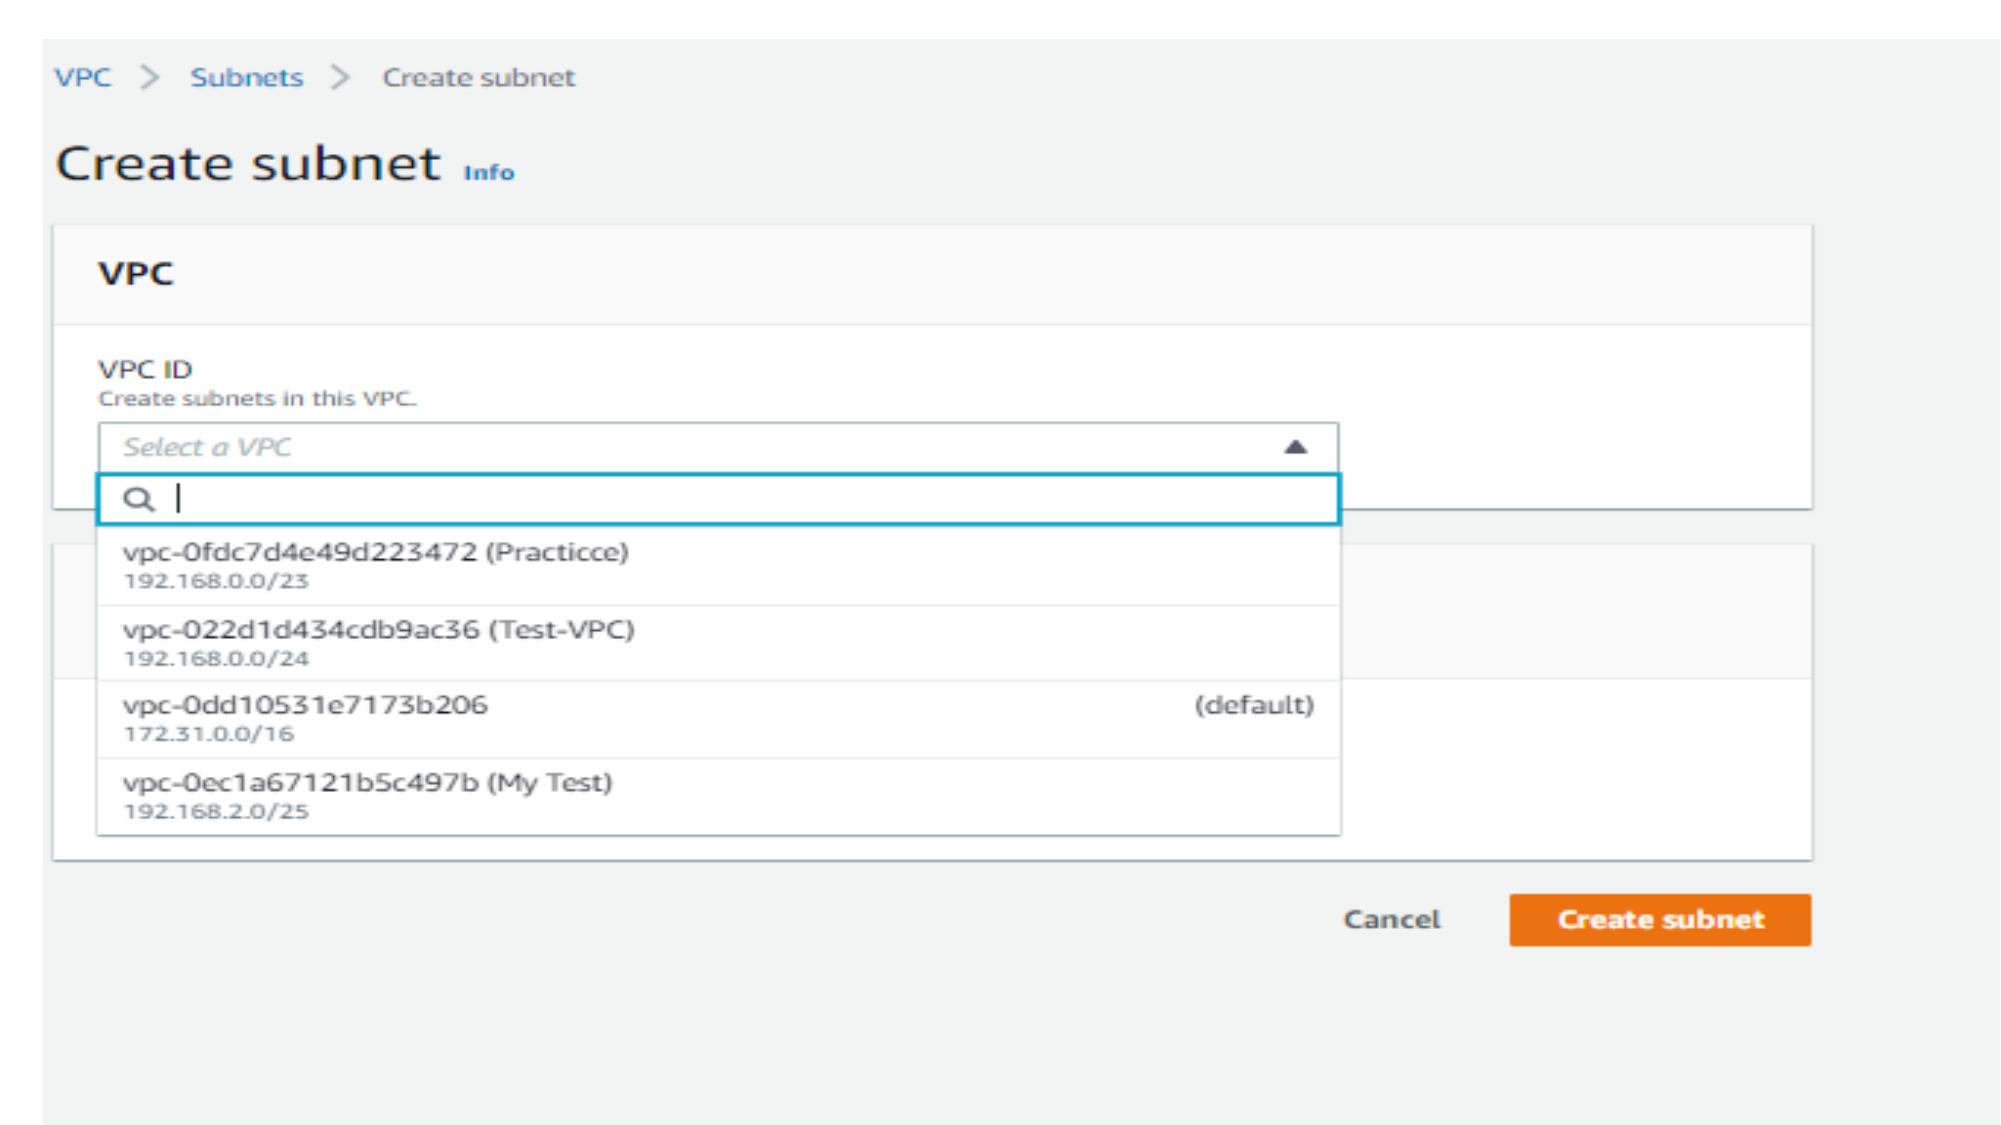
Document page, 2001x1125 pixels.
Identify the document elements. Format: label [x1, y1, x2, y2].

list [43, 39, 2000, 1125]
